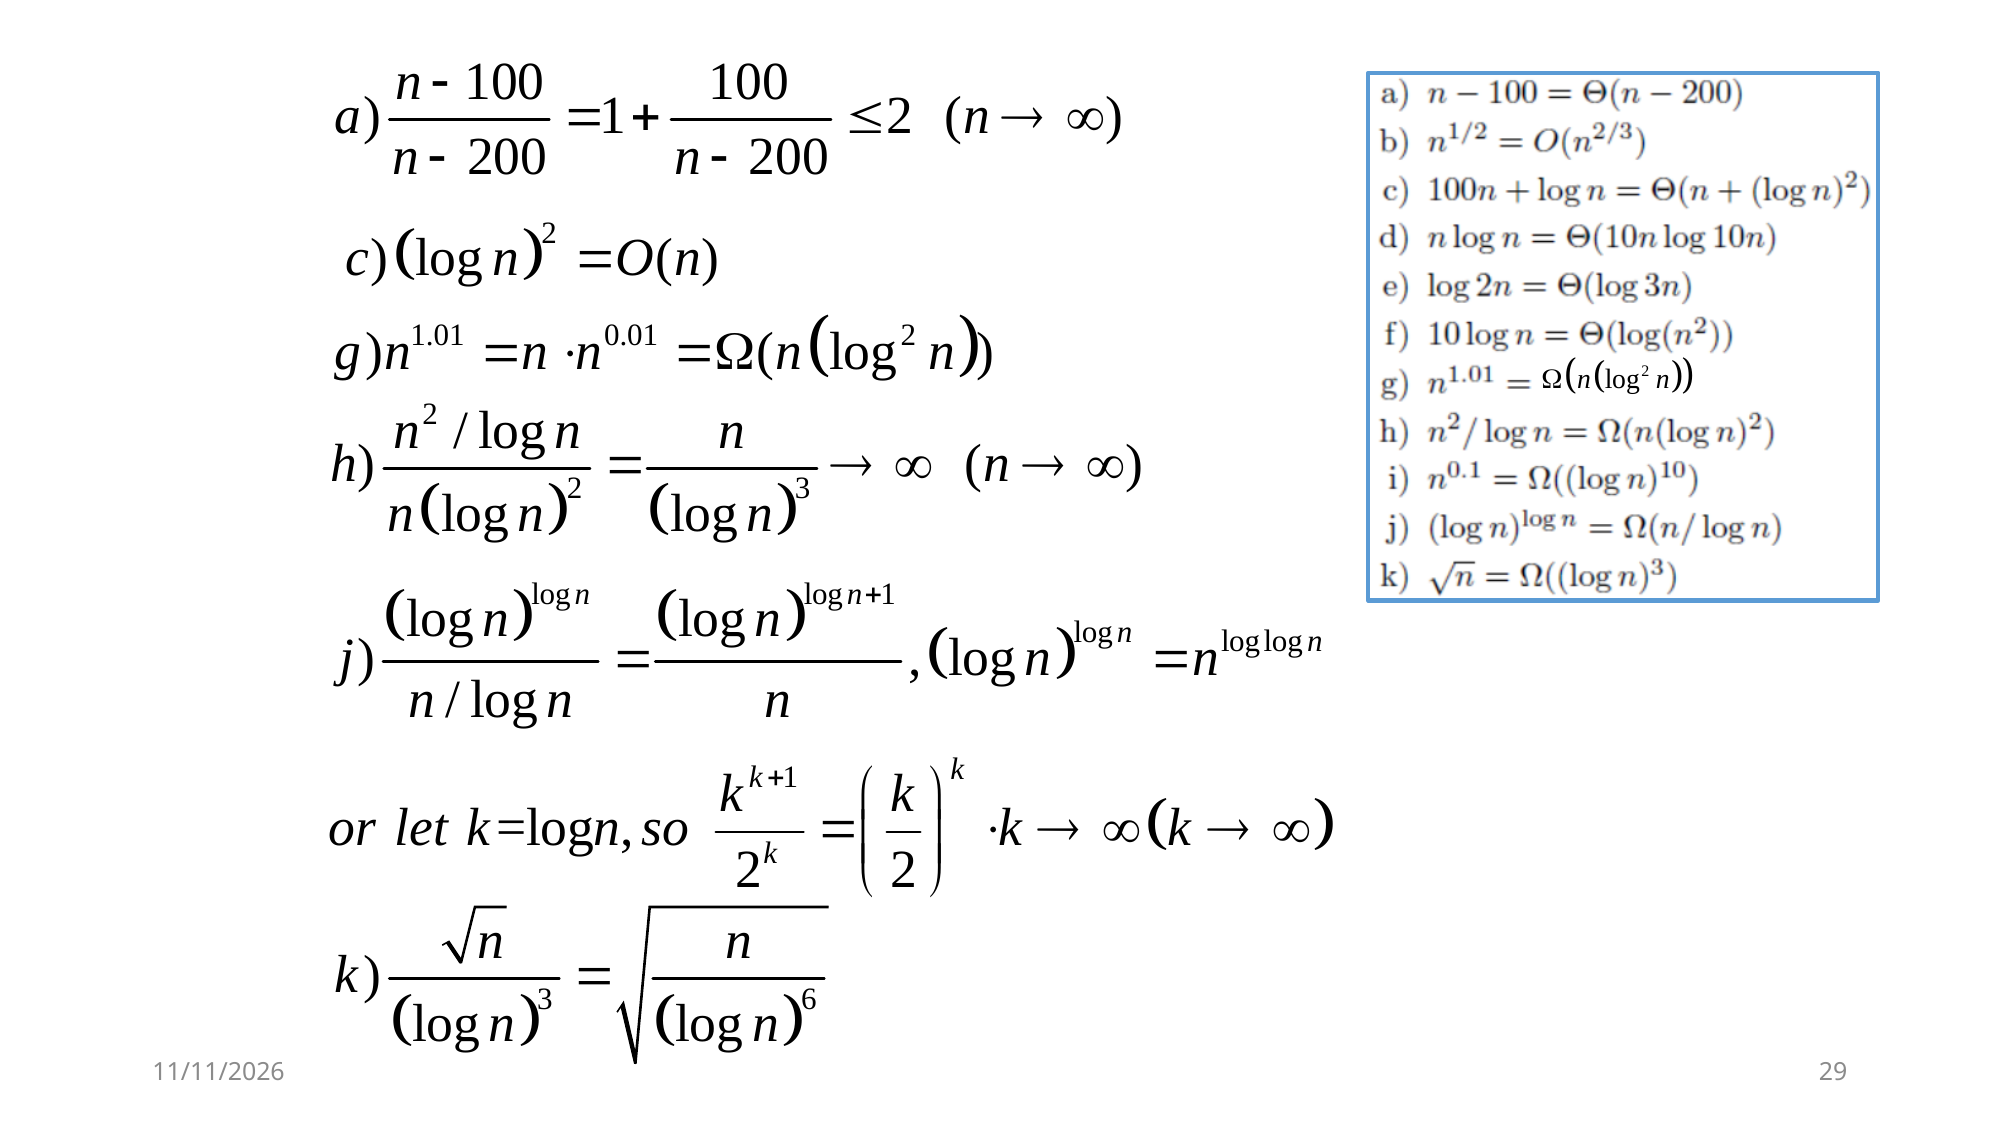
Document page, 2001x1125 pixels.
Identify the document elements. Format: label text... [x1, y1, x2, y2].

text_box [323, 307, 1004, 387]
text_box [1370, 74, 1877, 599]
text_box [326, 48, 1132, 187]
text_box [338, 208, 728, 307]
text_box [326, 893, 841, 1073]
slide_number 29 [1412, 1042, 1863, 1103]
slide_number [137, 1042, 588, 1103]
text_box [321, 569, 1341, 910]
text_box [321, 387, 1154, 563]
